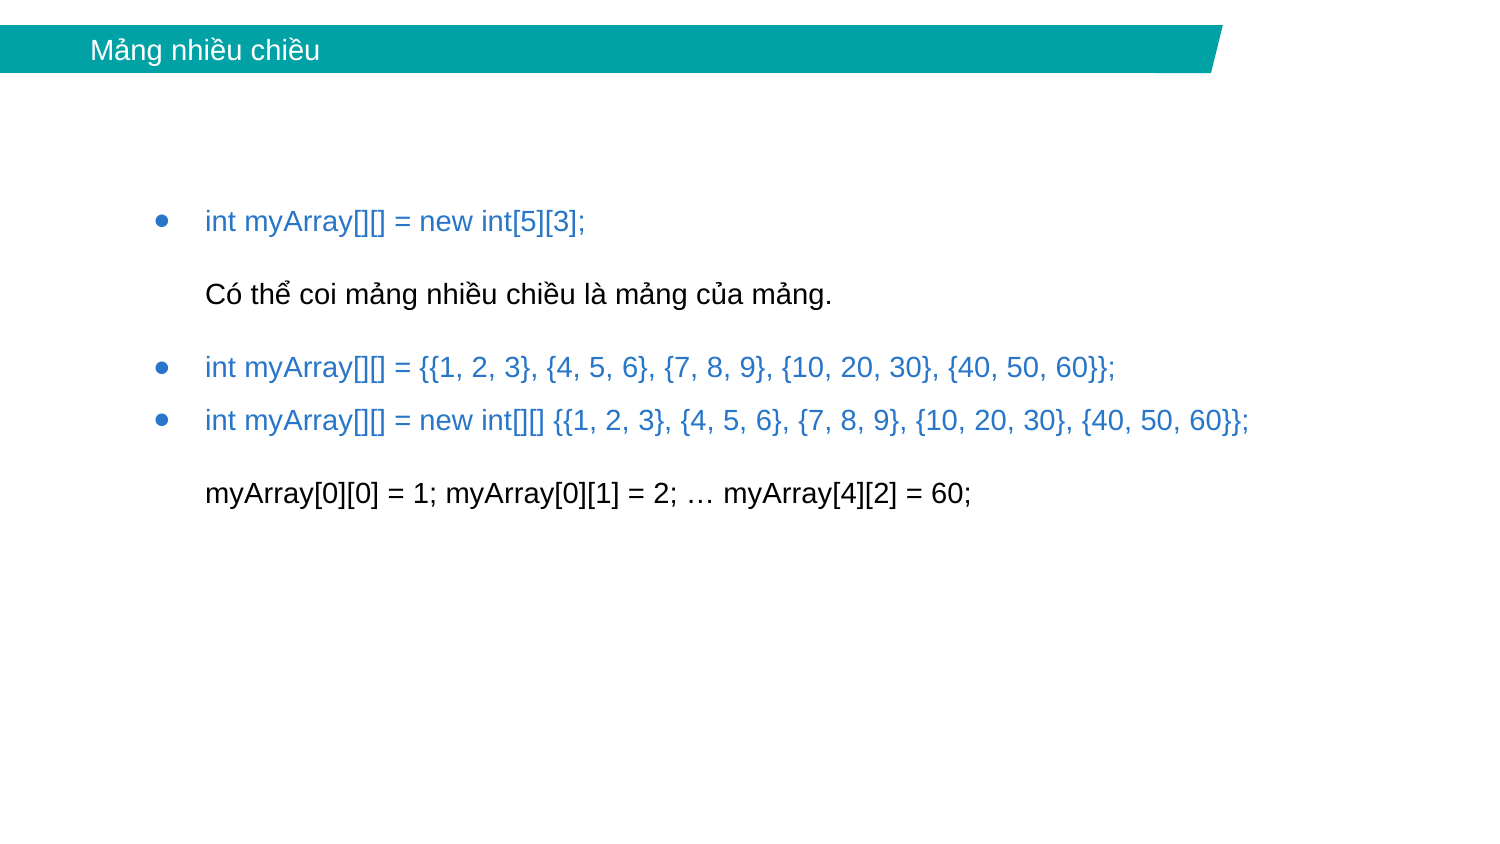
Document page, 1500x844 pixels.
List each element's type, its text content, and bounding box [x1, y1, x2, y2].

text_box int myArray[][] = new int[5][3]; Có thể coi mảng nhiều chiều là mảng của mảng. int myArray[][] = {{1, 2, 3}, {4, 5, 6}, {7, 8, 9}, {10, 20, 30}, {40, 50, 60}}; int myArray[][] = new int[][] {{1, 2, 3}, {4, 5, 6}, {7, 8, 9}, {10, 20, 30}, {40, 50, 60}}; myArray[0][0] = 1; myArray[0][1] = 2; … myArray[4][2] = 60; [115, 169, 1318, 779]
text_box [1155, 25, 1223, 74]
text_box Mảng nhiều chiều [0, 25, 1167, 73]
